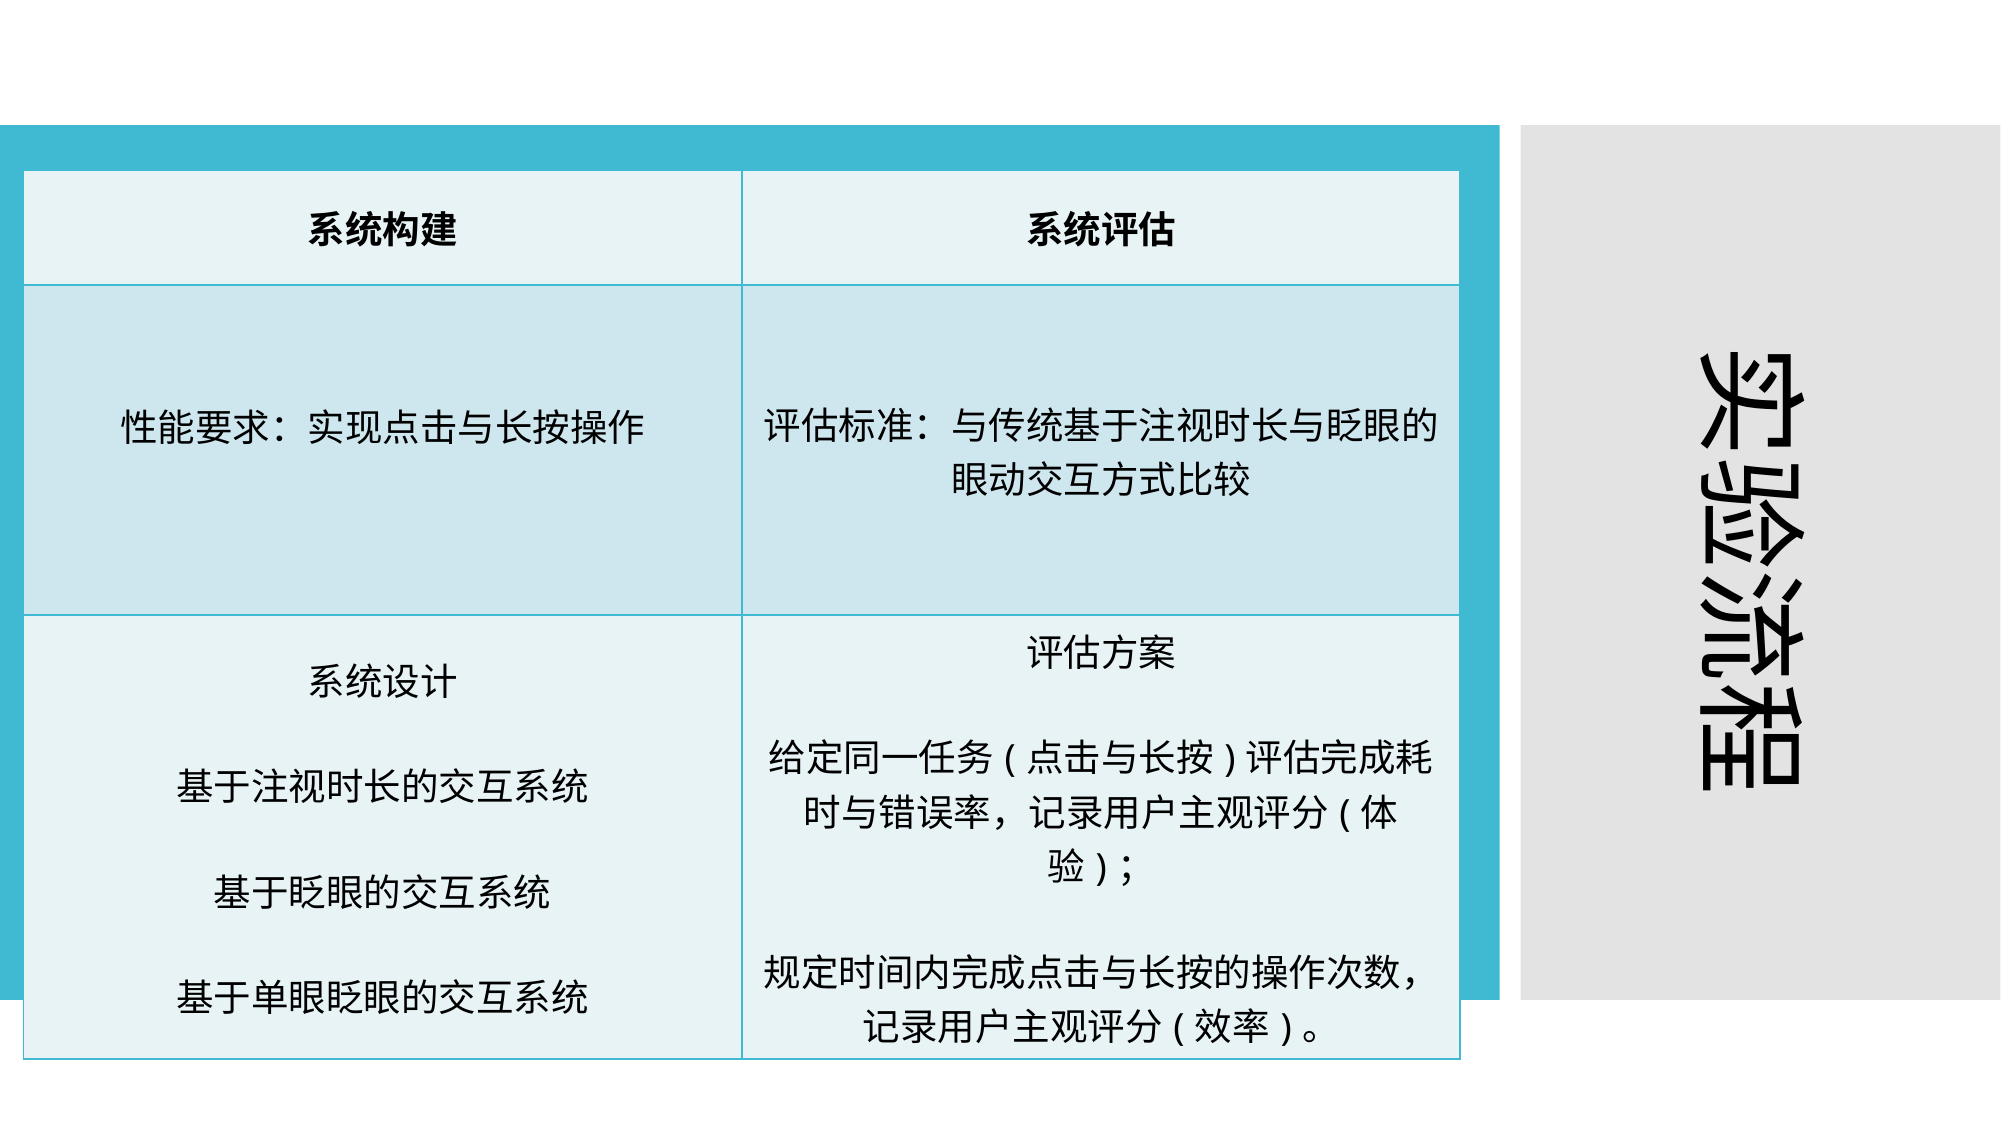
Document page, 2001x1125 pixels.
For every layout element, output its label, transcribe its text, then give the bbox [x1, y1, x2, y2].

table_cell 评估方案 给定同一任务(点击与长按)评估完成耗时与错误率，记录用户主观评分(体验)； 规定时间内完成点击与长按的操作次数，记录用户主观评分(效率)。 [743, 616, 1459, 1058]
table_cell 系统设计 基于注视时长的交互系统 基于眨眼的交互系统 基于单眼眨眼的交互系统 [24, 616, 741, 1058]
text_box 实验流程 [1670, 335, 1838, 805]
table_header 系统评估 [743, 171, 1459, 284]
table_cell 性能要求：实现点击与长按操作 [24, 286, 741, 614]
table_cell 评估标准：与传统基于注视时长与眨眼的眼动交互方式比较 [743, 286, 1459, 614]
table_header 系统构建 [24, 171, 741, 284]
